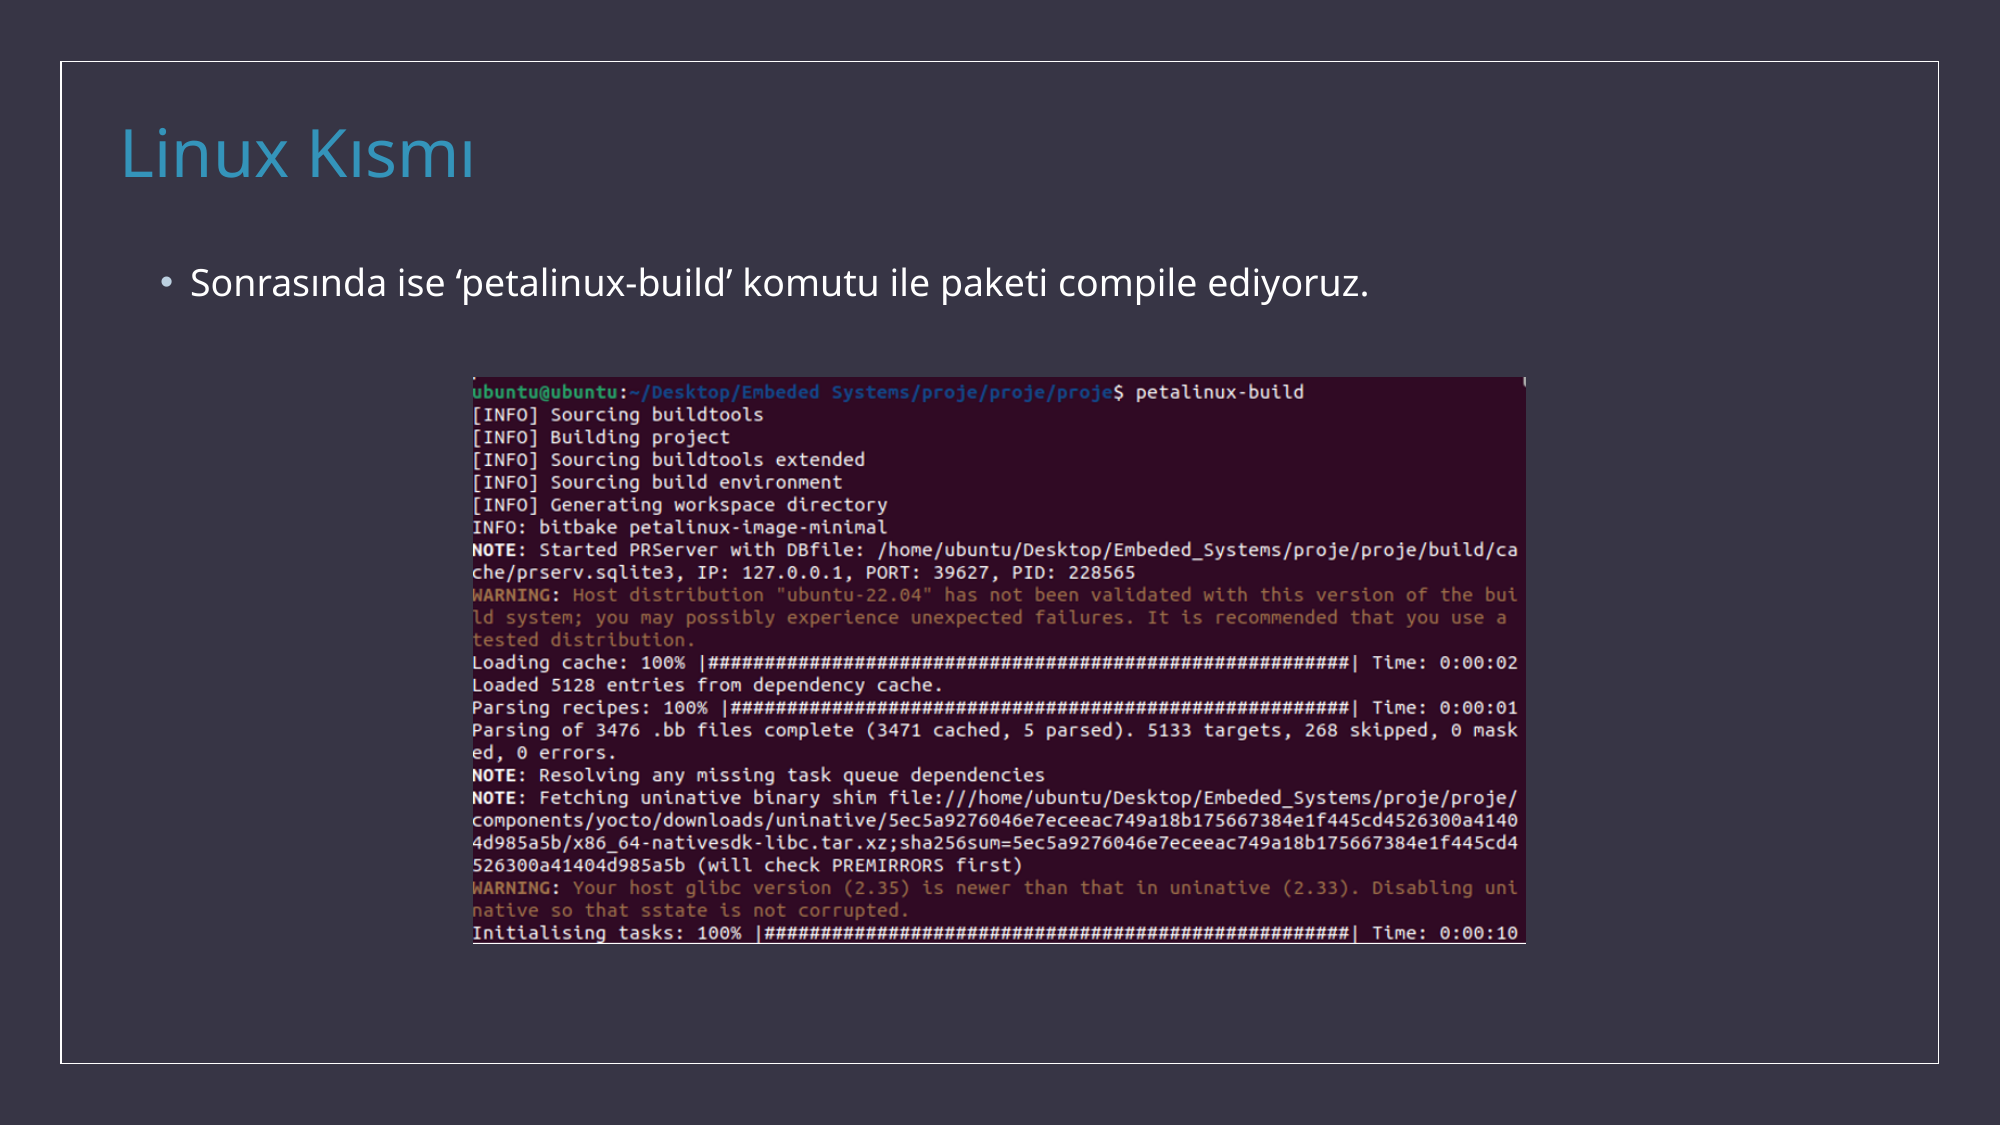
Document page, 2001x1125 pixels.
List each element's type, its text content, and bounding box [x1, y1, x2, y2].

title Linux Kısmı [104, 86, 606, 225]
text_box Sonrasında ise ‘petalinux-build’ komutu ile paketi compile ediyoruz. [145, 251, 1618, 441]
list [473, 377, 1526, 944]
